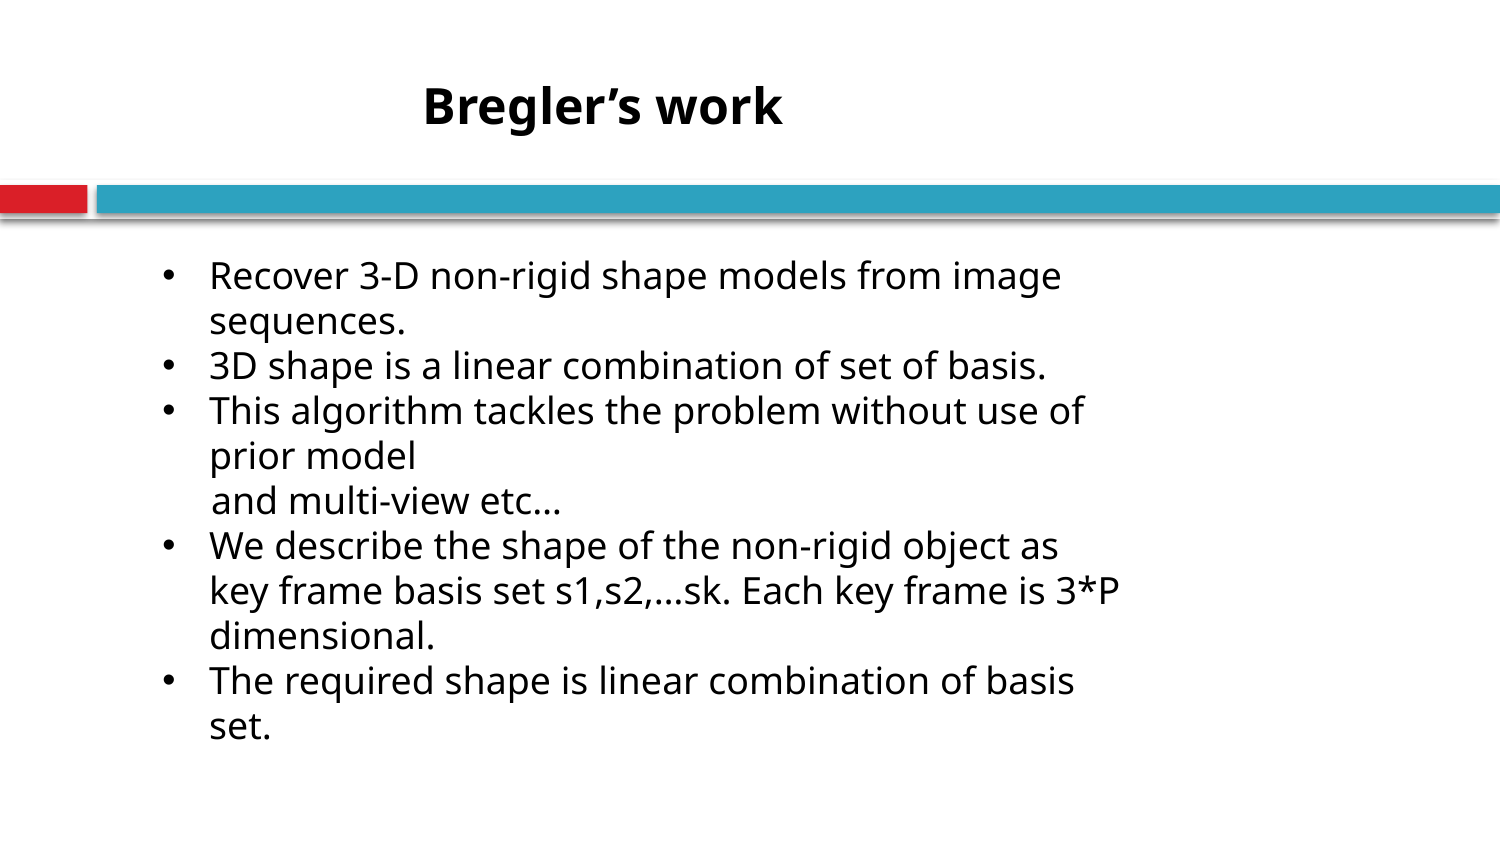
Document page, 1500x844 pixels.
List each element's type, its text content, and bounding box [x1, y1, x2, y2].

text_box Recover 3-D non-rigid shape models from image sequences. 3D shape is a linear combination of set of basis. This algorithm tackles the problem without use of prior model and multi-view etc… We describe the shape of the non-rigid object as key frame basis set s1,s2,…sk. Each key frame is 3*P dimensional. The required shape is linear combination of basis set. [147, 244, 1140, 755]
text_box Bregler’s work [183, 67, 951, 143]
